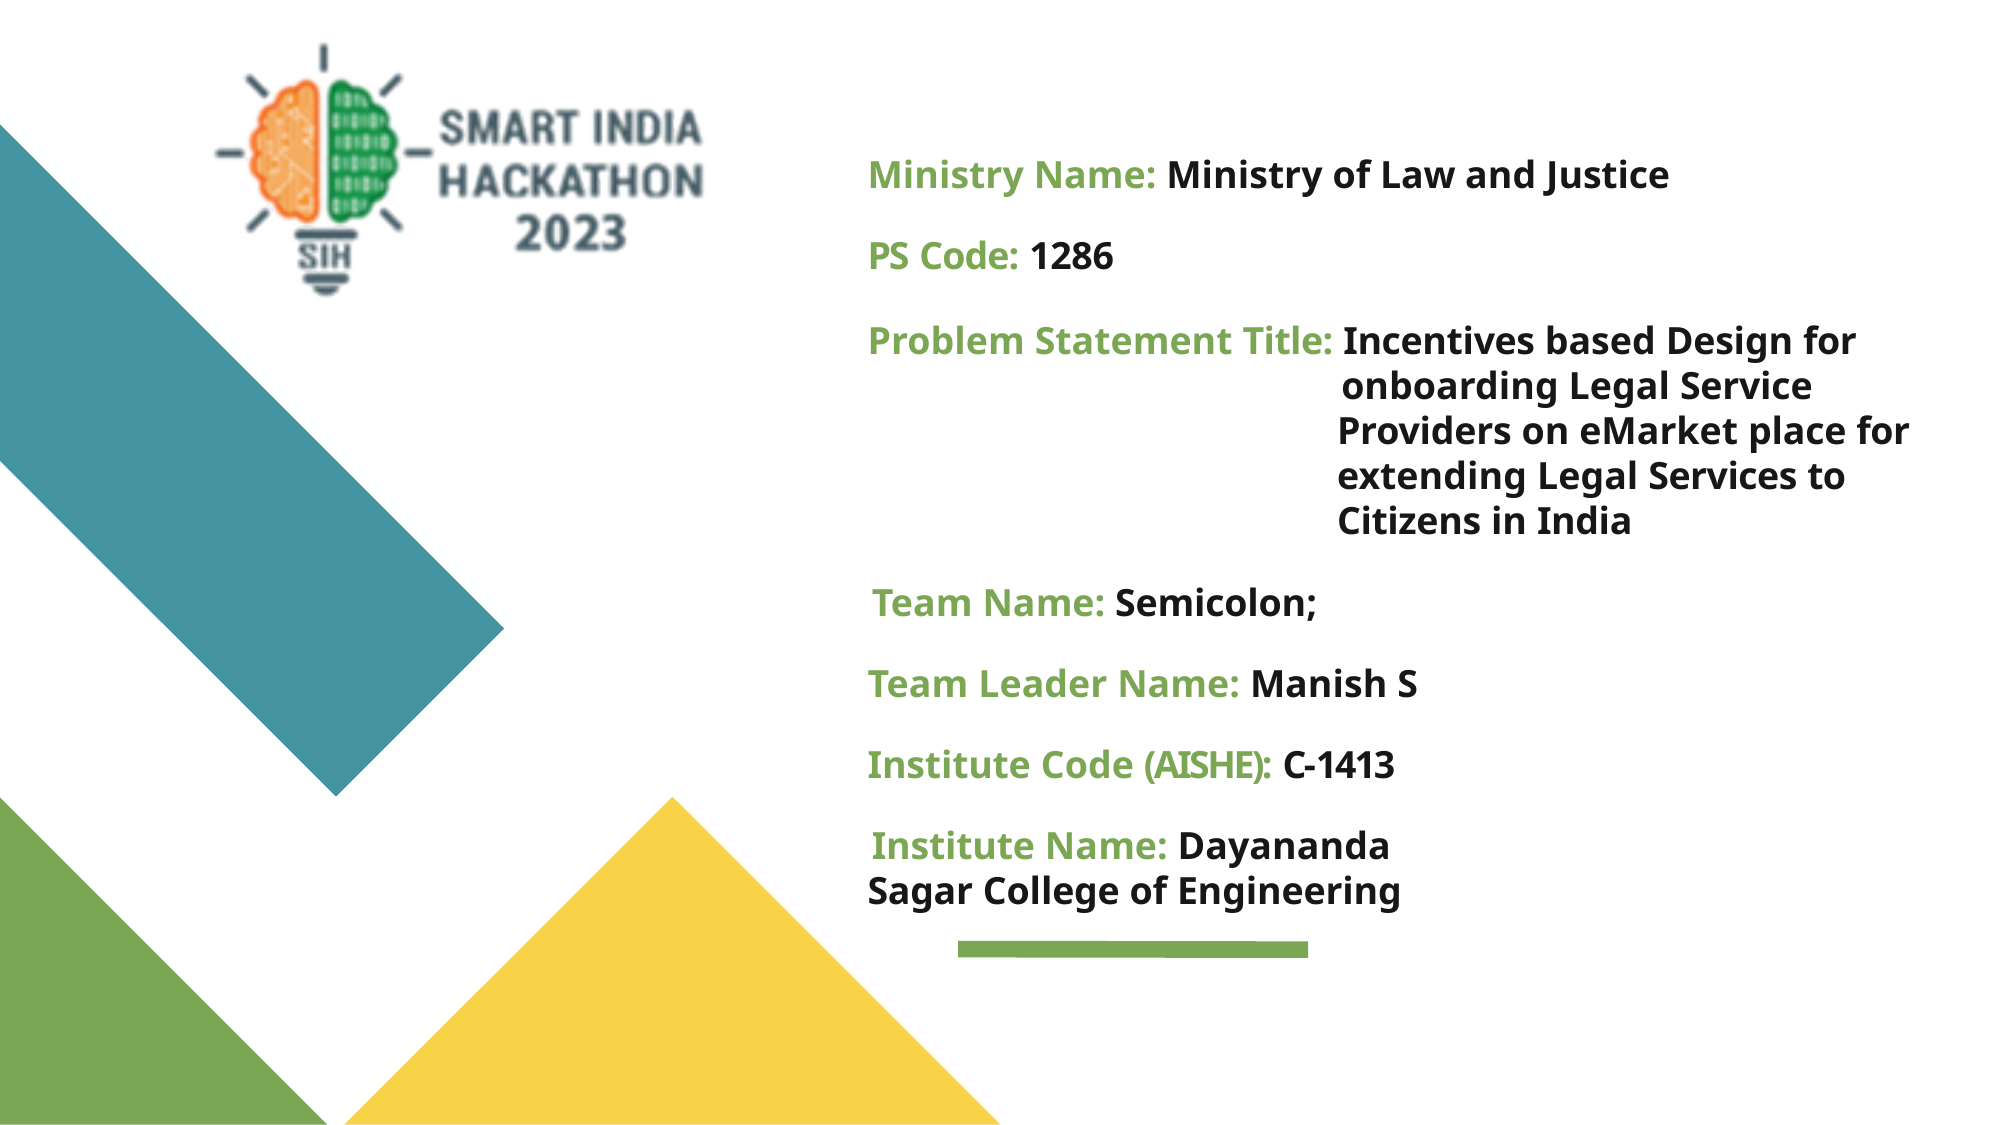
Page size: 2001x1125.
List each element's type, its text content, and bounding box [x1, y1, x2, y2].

text_box Ministry Name: Ministry of Law and Justice PS Code: 1286 Problem Statement Title: Incentives based Design for onboarding Legal Service Providers on eMarket place for extending Legal Services to Citizens in India Team Name: Semicolon; Team Leader Name: Manish S Institute Code (AISHE): C-1413 Institute Name: Dayananda Sagar College of Engineering [865, 149, 1933, 912]
picture [198, 36, 746, 311]
